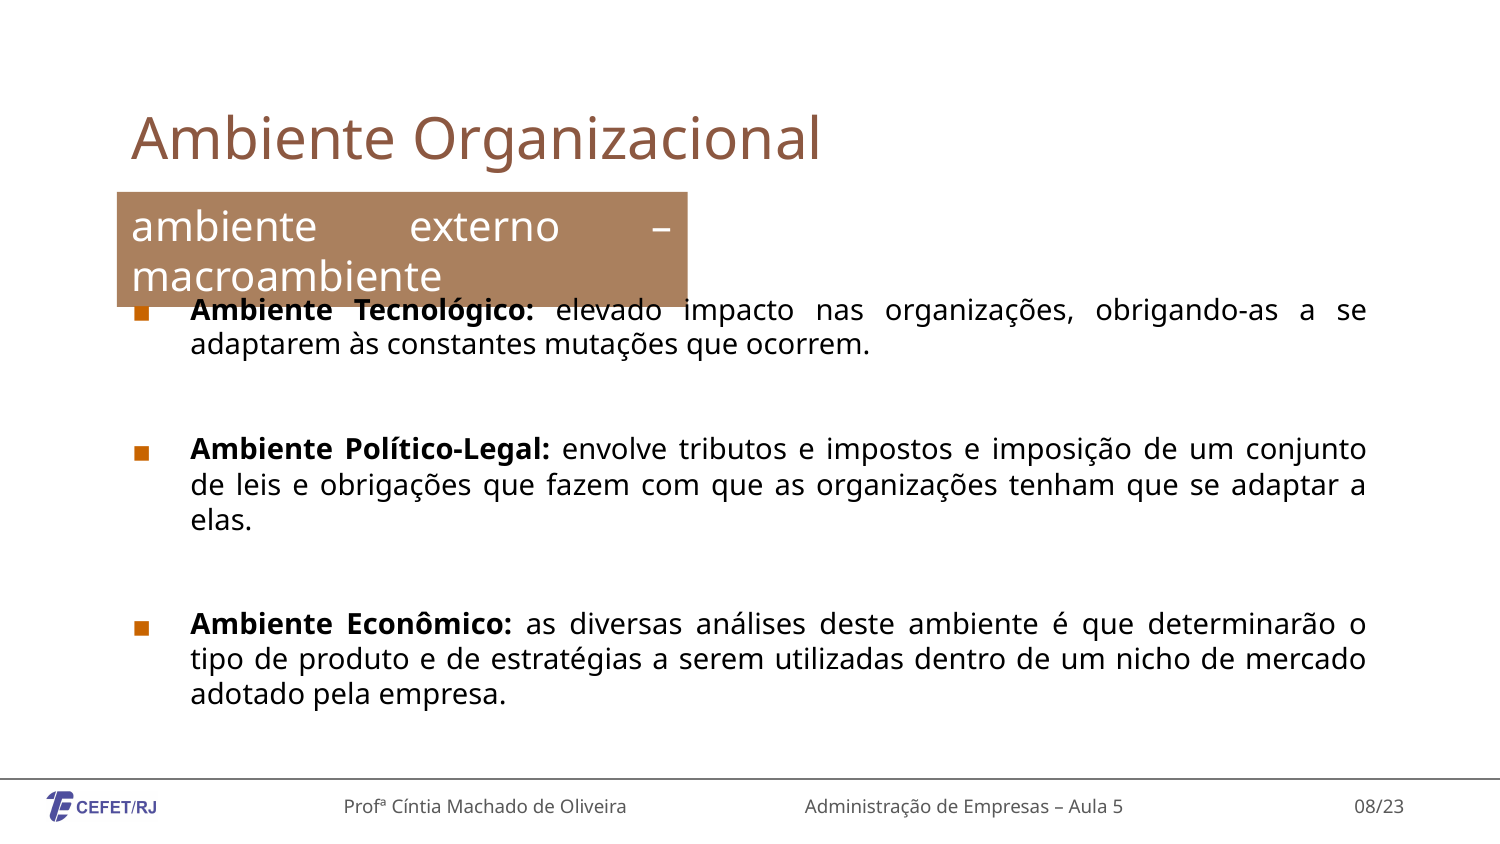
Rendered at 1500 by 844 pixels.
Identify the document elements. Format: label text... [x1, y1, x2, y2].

text_box Ambiente Organizacional [116, 93, 1383, 179]
text_box ambiente externo – macroambiente [116, 191, 688, 283]
text_box 08/23 [1304, 787, 1454, 832]
text_box Administração de Empresas – Aula 5 [782, 787, 1146, 832]
picture [45, 791, 158, 822]
text_box Ambiente Tecnológico: elevado impacto nas organizações, obrigando-as a se adaptarem às constantes mutações que ocorrem. Ambiente Político-Legal: envolve tributos e impostos e imposição de um conjunto de leis e obrigações que fazem com que as organizações tenham que se adaptar a elas. Ambiente Econômico: as diversas análises deste ambiente é que determinarão o tipo de produto e de estratégias a serem utilizadas dentro de um nicho de mercado adotado pela empresa. [116, 283, 1383, 750]
text_box Profª Cíntia Machado de Oliveira [309, 787, 661, 832]
